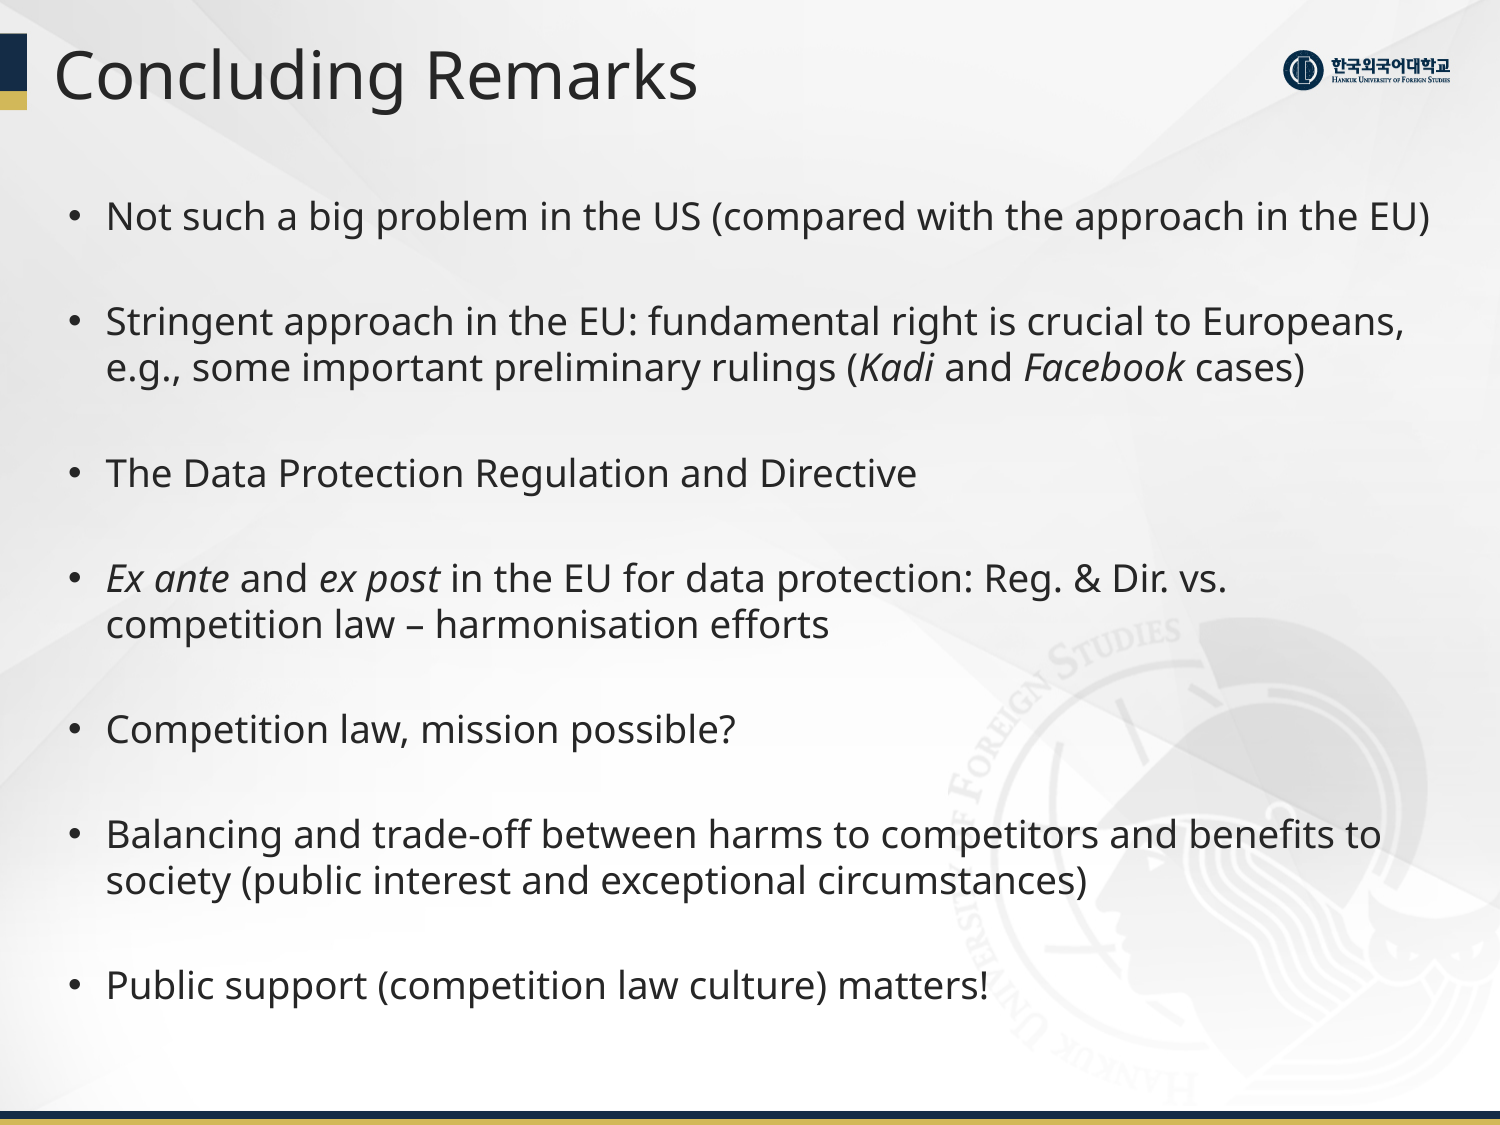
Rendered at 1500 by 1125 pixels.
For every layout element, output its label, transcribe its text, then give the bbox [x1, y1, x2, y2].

title Concluding Remarks [0, 0, 1264, 136]
list Not such a big problem in the US (compared with the approach in the EU) Stringent approach in the EU: fundamental right is crucial to Europeans, e.g., some important preliminary rulings (Kadi and Facebook cases) The Data Protection Regulation and Directive Ex ante and ex post in the EU for data protection: Reg. & Dir. vs. competition law – harmonisation efforts Competition law, mission possible? Balancing and trade-off between harms to competitors and benefits to society (public interest and exceptional circumstances) Public support (competition law culture) matters! [53, 184, 1447, 1035]
picture [0, 0, 1500, 1125]
